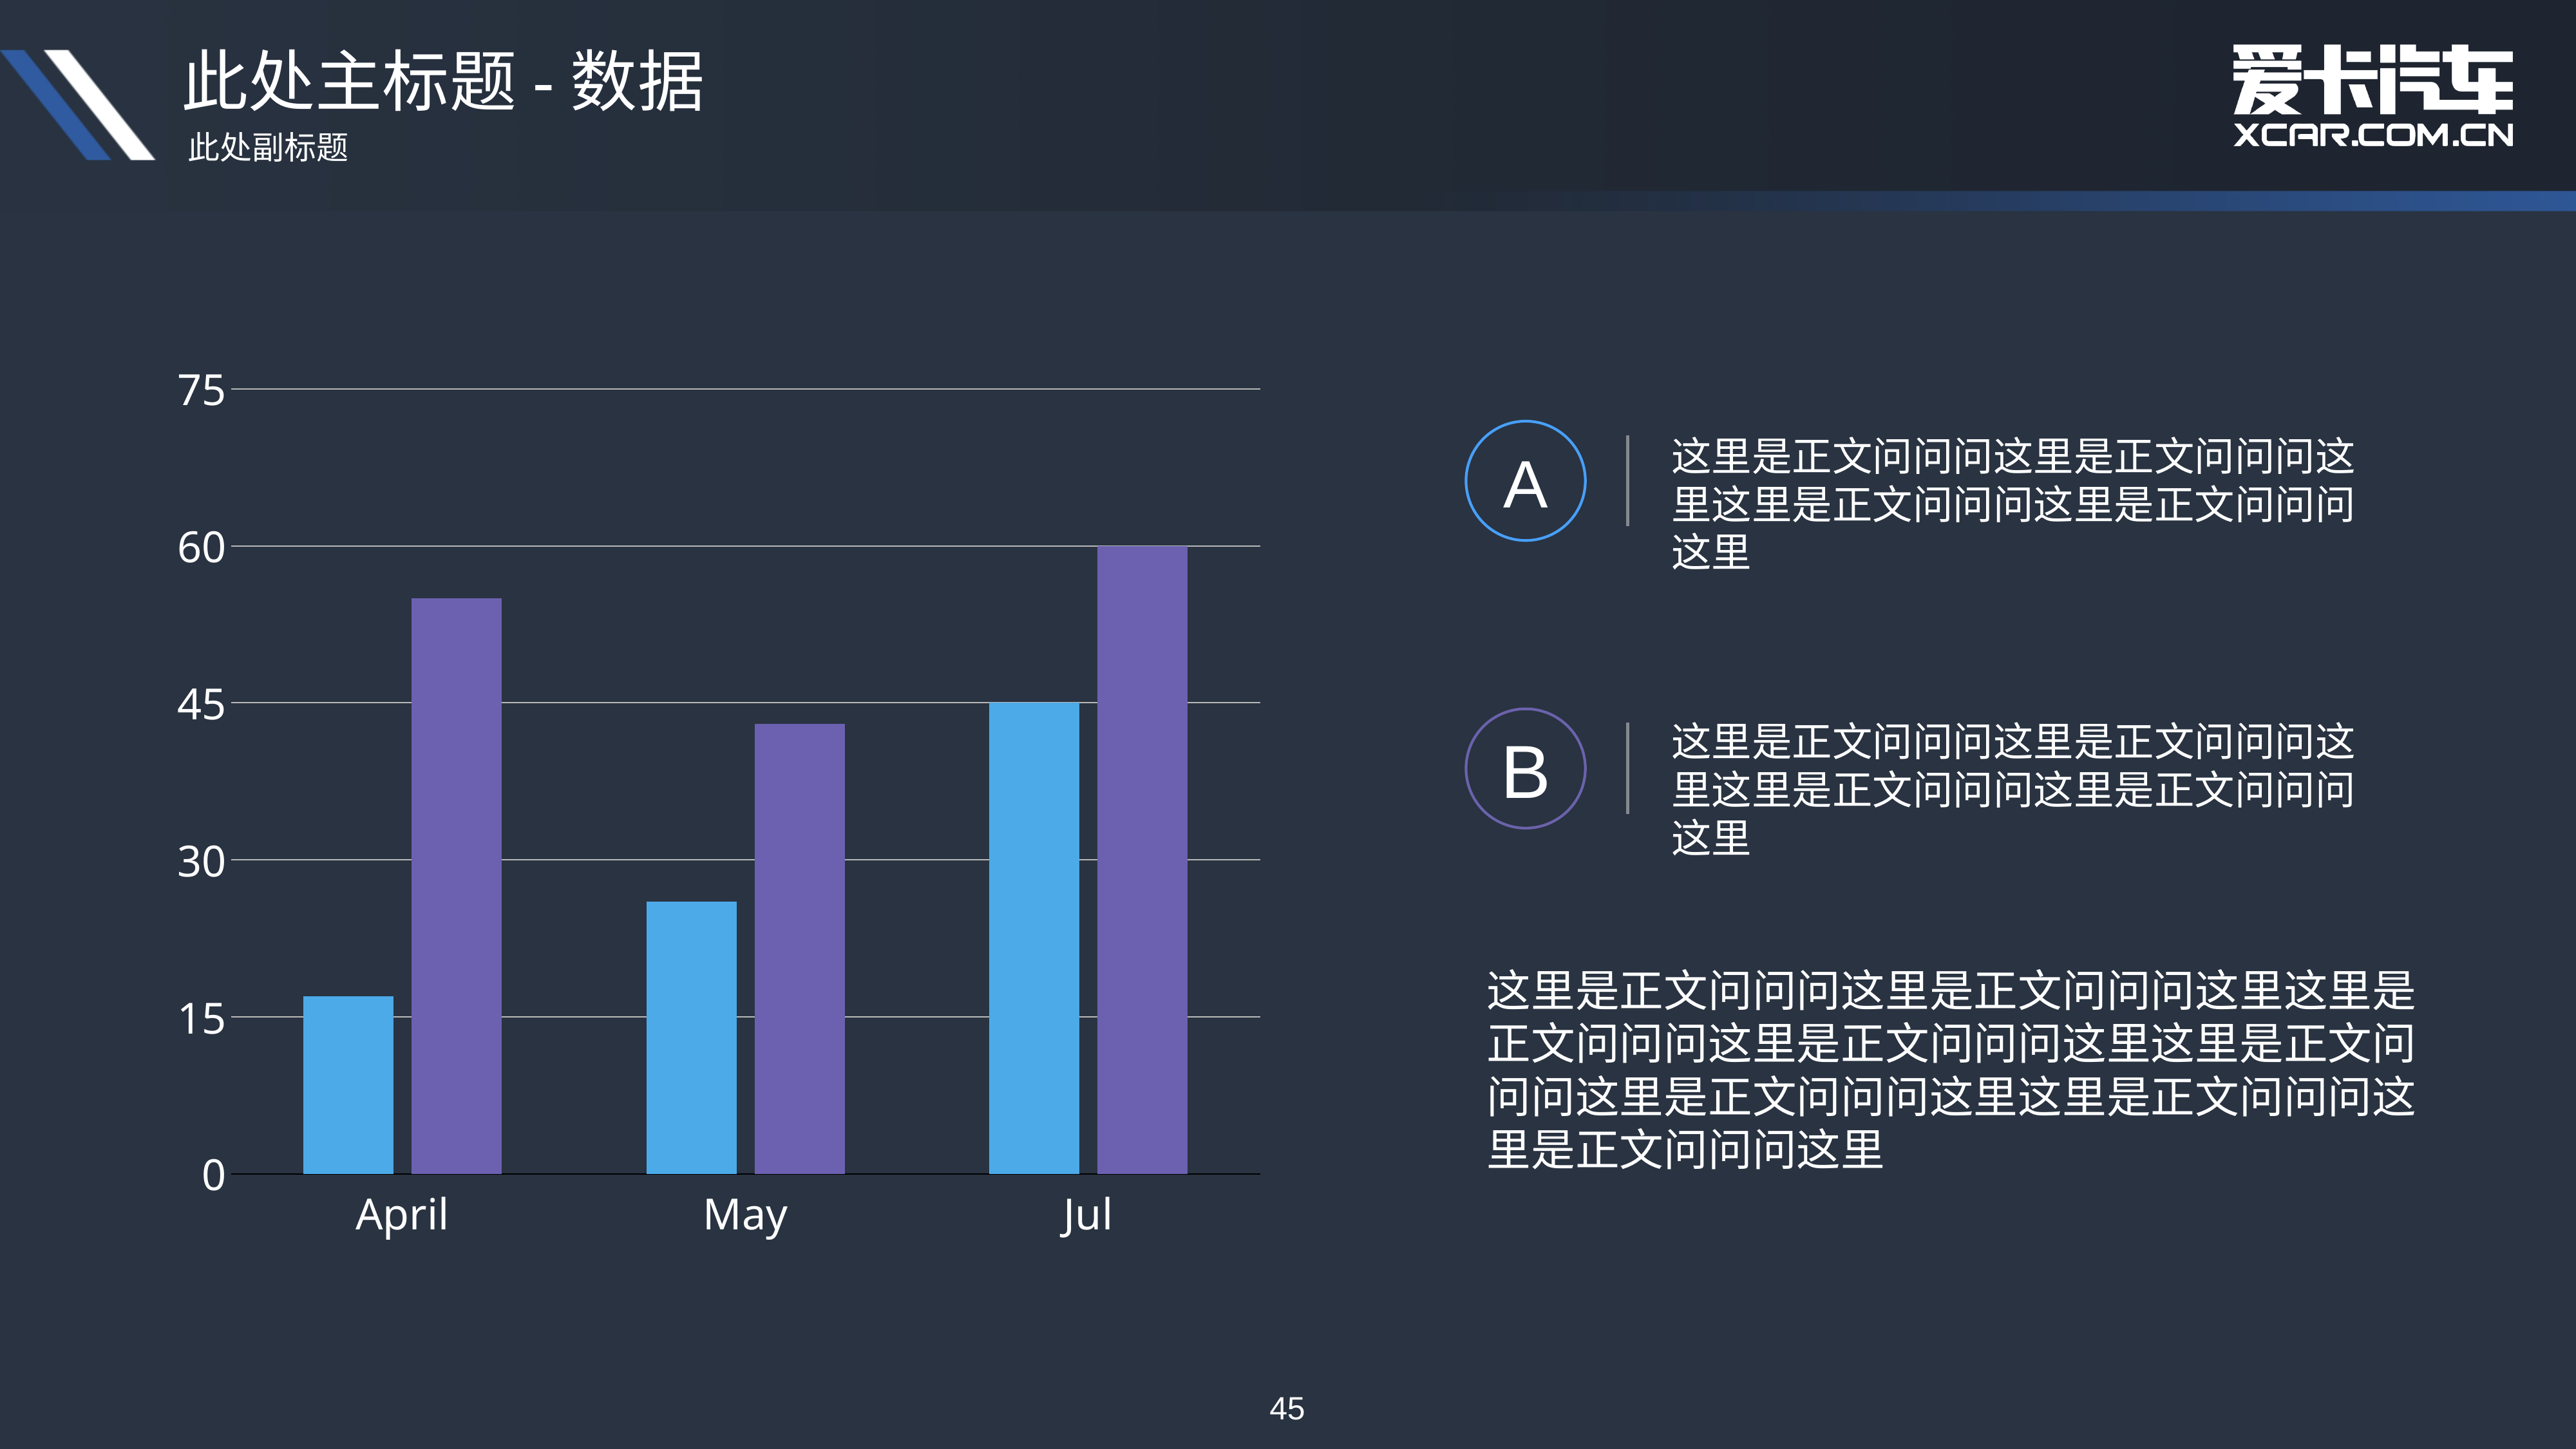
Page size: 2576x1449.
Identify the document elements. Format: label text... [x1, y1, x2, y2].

picture [0, 0, 2576, 1449]
chart [150, 339, 1266, 1259]
text_box [1466, 708, 1586, 828]
slide_number 45 [1263, 1381, 1311, 1432]
text_box [1466, 421, 1586, 541]
text_box 此处副标题 [182, 121, 355, 171]
text_box 这里是正文问问问这里是正文问问问这里这里是正文问问问这里是正文问问问这里 [1666, 425, 2378, 581]
text_box 这里是正文问问问这里是正文问问问这里这里是正文问问问这里是正文问问问这里 [1666, 710, 2378, 867]
text_box 此处主标题-数据 [175, 33, 710, 125]
text_box 这里是正文问问问这里是正文问问问这里这里是正文问问问这里是正文问问问这里这里是正文问问问这里是正文问问问这里这里是正文问问问这里是正文问问问这里 [1481, 957, 2426, 1180]
